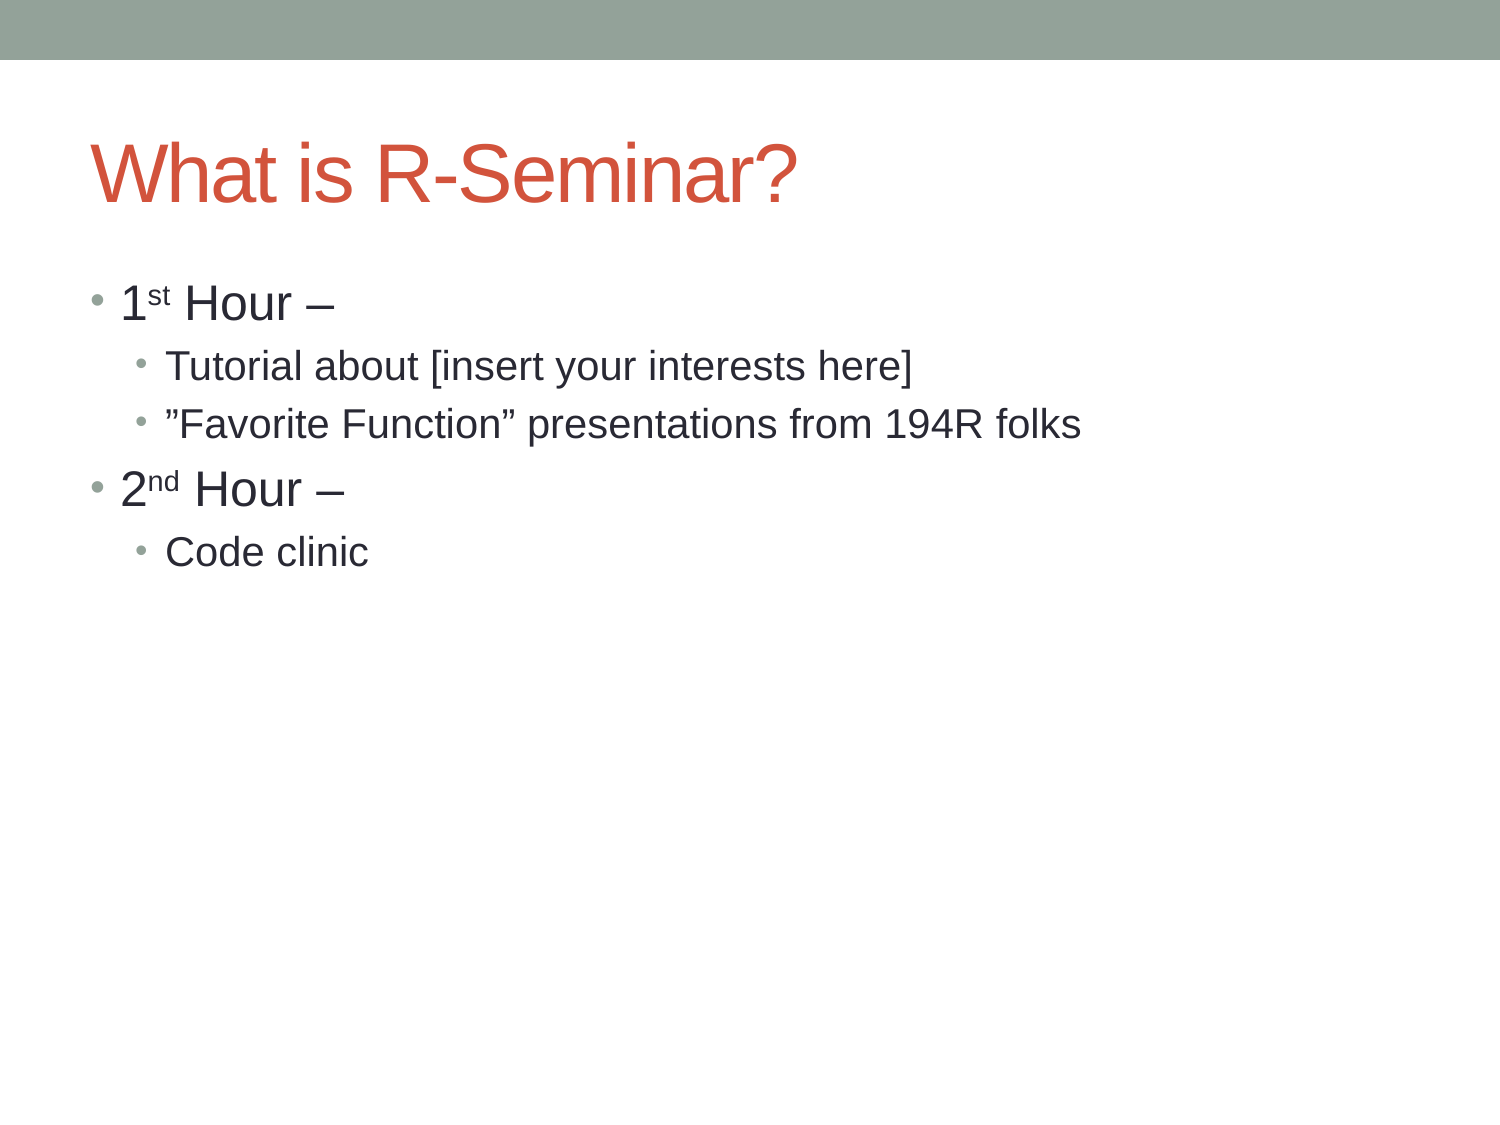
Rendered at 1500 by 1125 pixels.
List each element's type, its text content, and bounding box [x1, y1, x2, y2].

list 1st Hour – Tutorial about [insert your interests here] ”Favorite Function” presentations from 194R folks 2nd Hour – Code clinic [75, 262, 1425, 1063]
title What is R-Seminar? [75, 87, 1425, 250]
